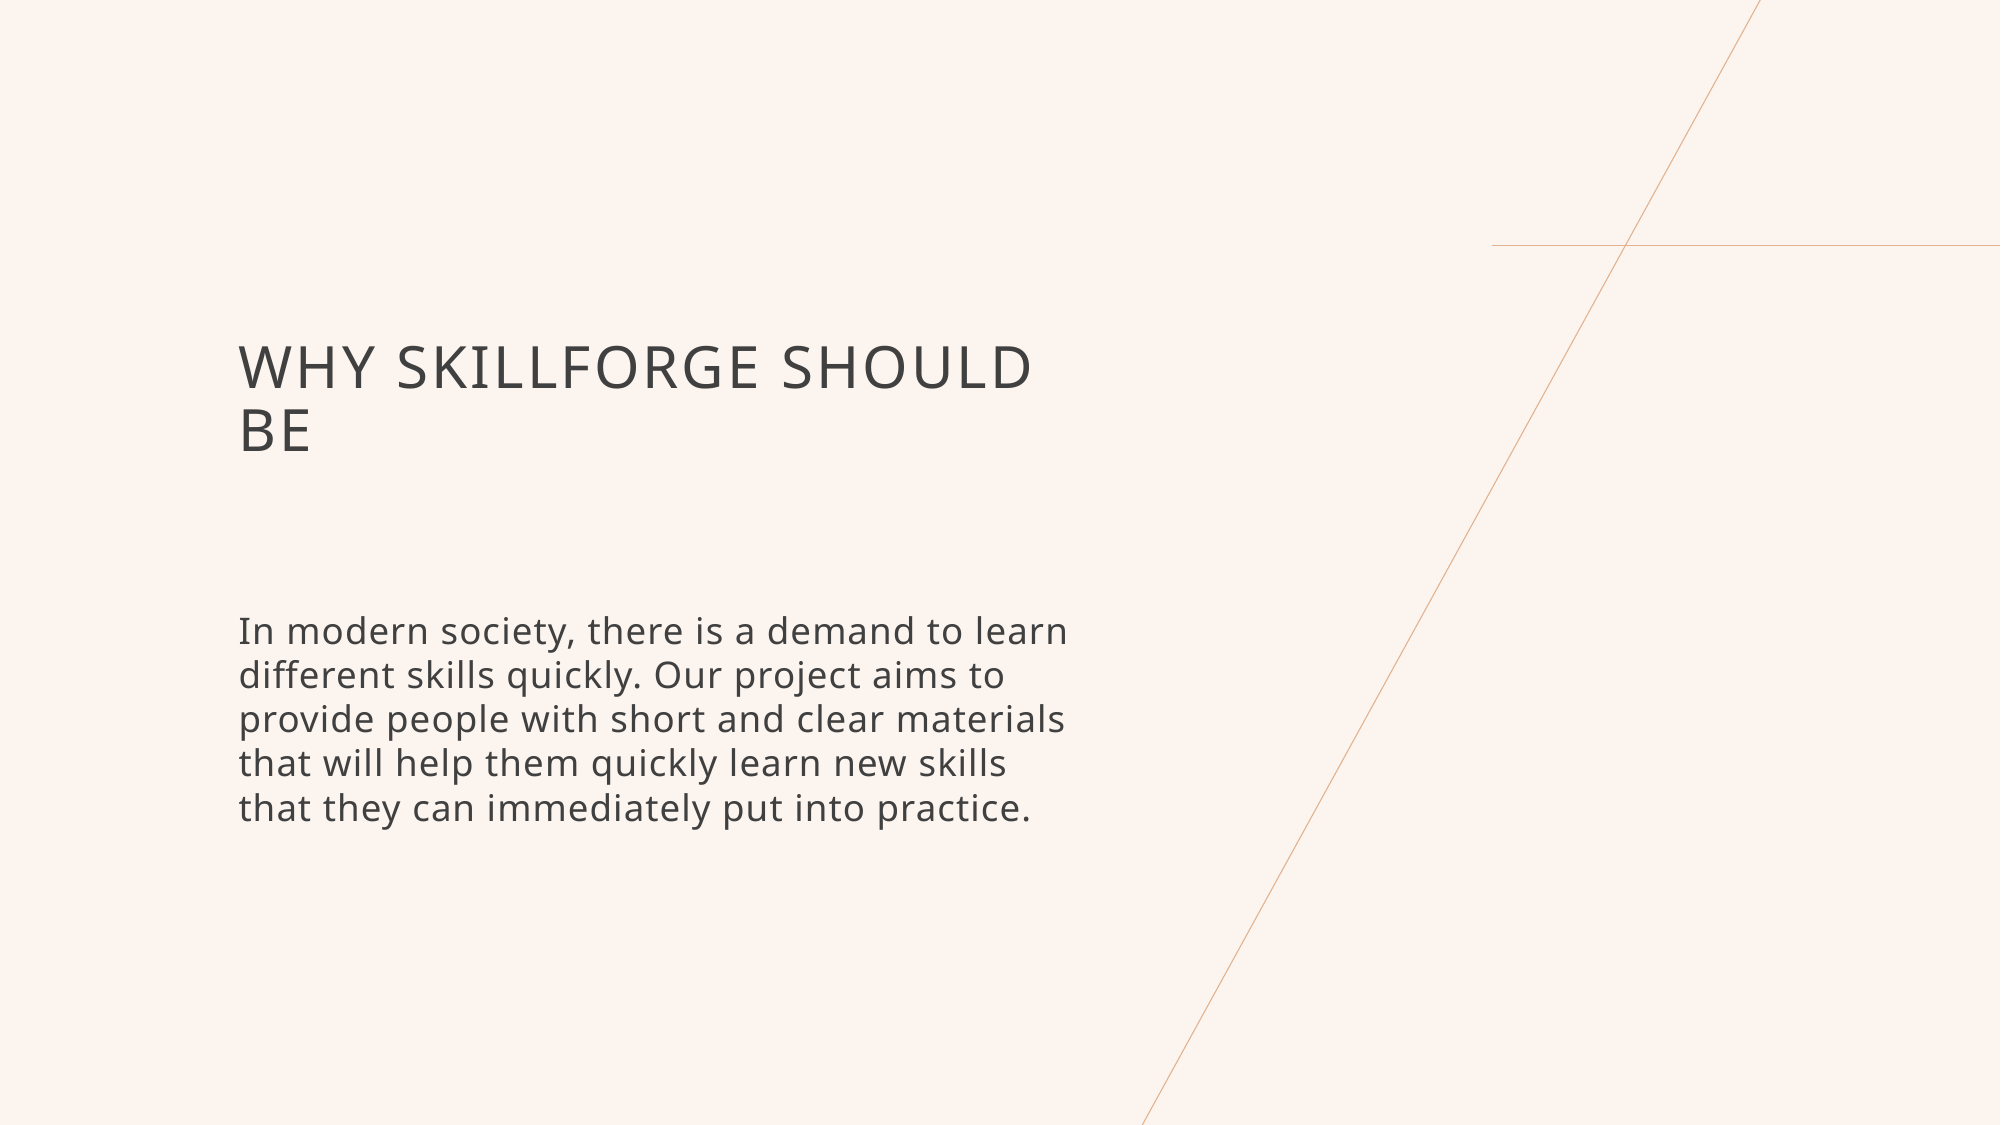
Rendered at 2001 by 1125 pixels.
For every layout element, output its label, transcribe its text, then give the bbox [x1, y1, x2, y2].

list In modern society, there is a demand to learn different skills quickly. Our project aims to provide people with short and clear materials that will help them quickly learn new skills that they can immediately put into practice. [223, 600, 1092, 851]
title Why skillforge should be [223, 274, 1102, 472]
